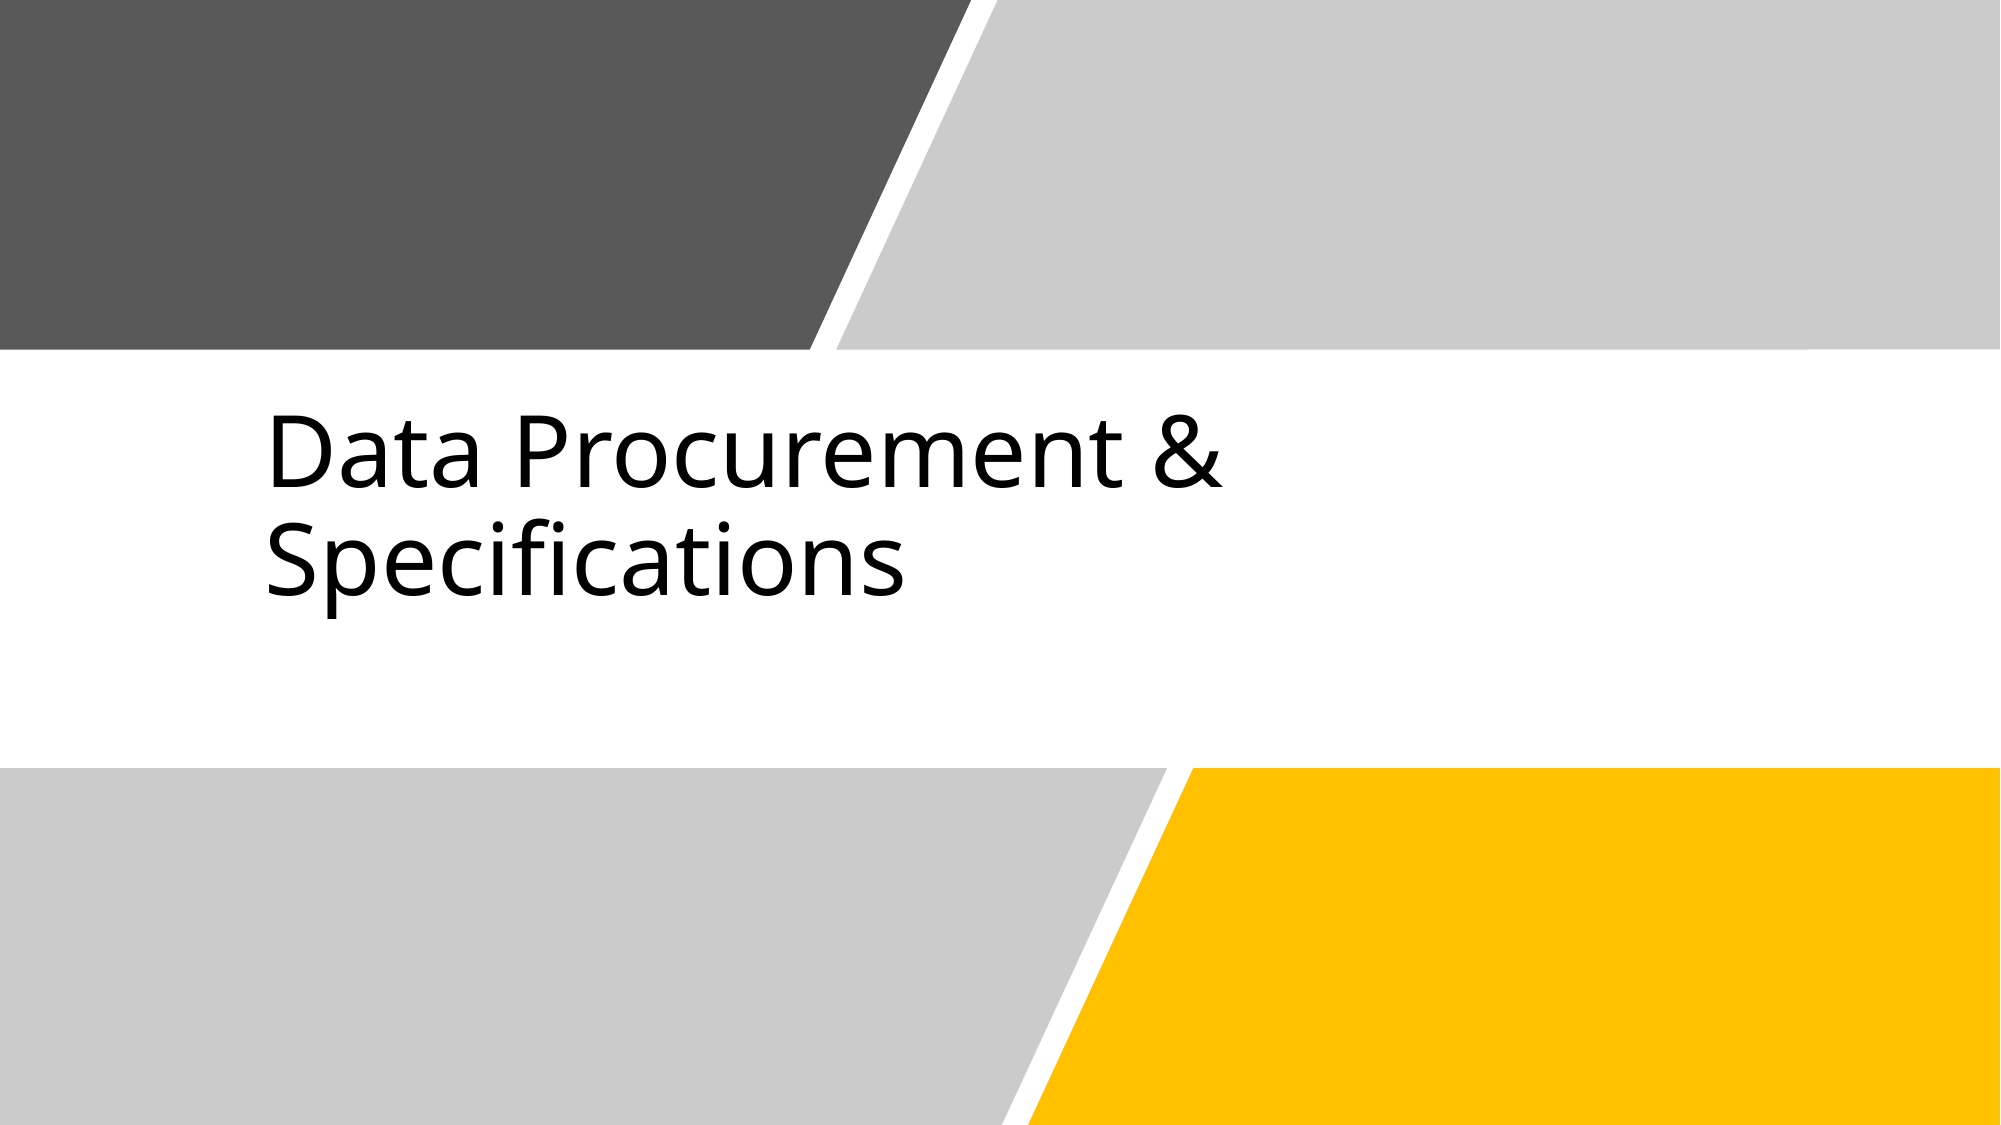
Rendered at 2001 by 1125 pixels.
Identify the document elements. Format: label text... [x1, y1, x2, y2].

text_box [0, 0, 973, 351]
text_box [0, 767, 1169, 1125]
text_box [834, 0, 2000, 351]
text_box [1007, 767, 1192, 1125]
text_box [1026, 767, 2000, 1125]
title Data Procurement & Specifications [249, 368, 1750, 625]
